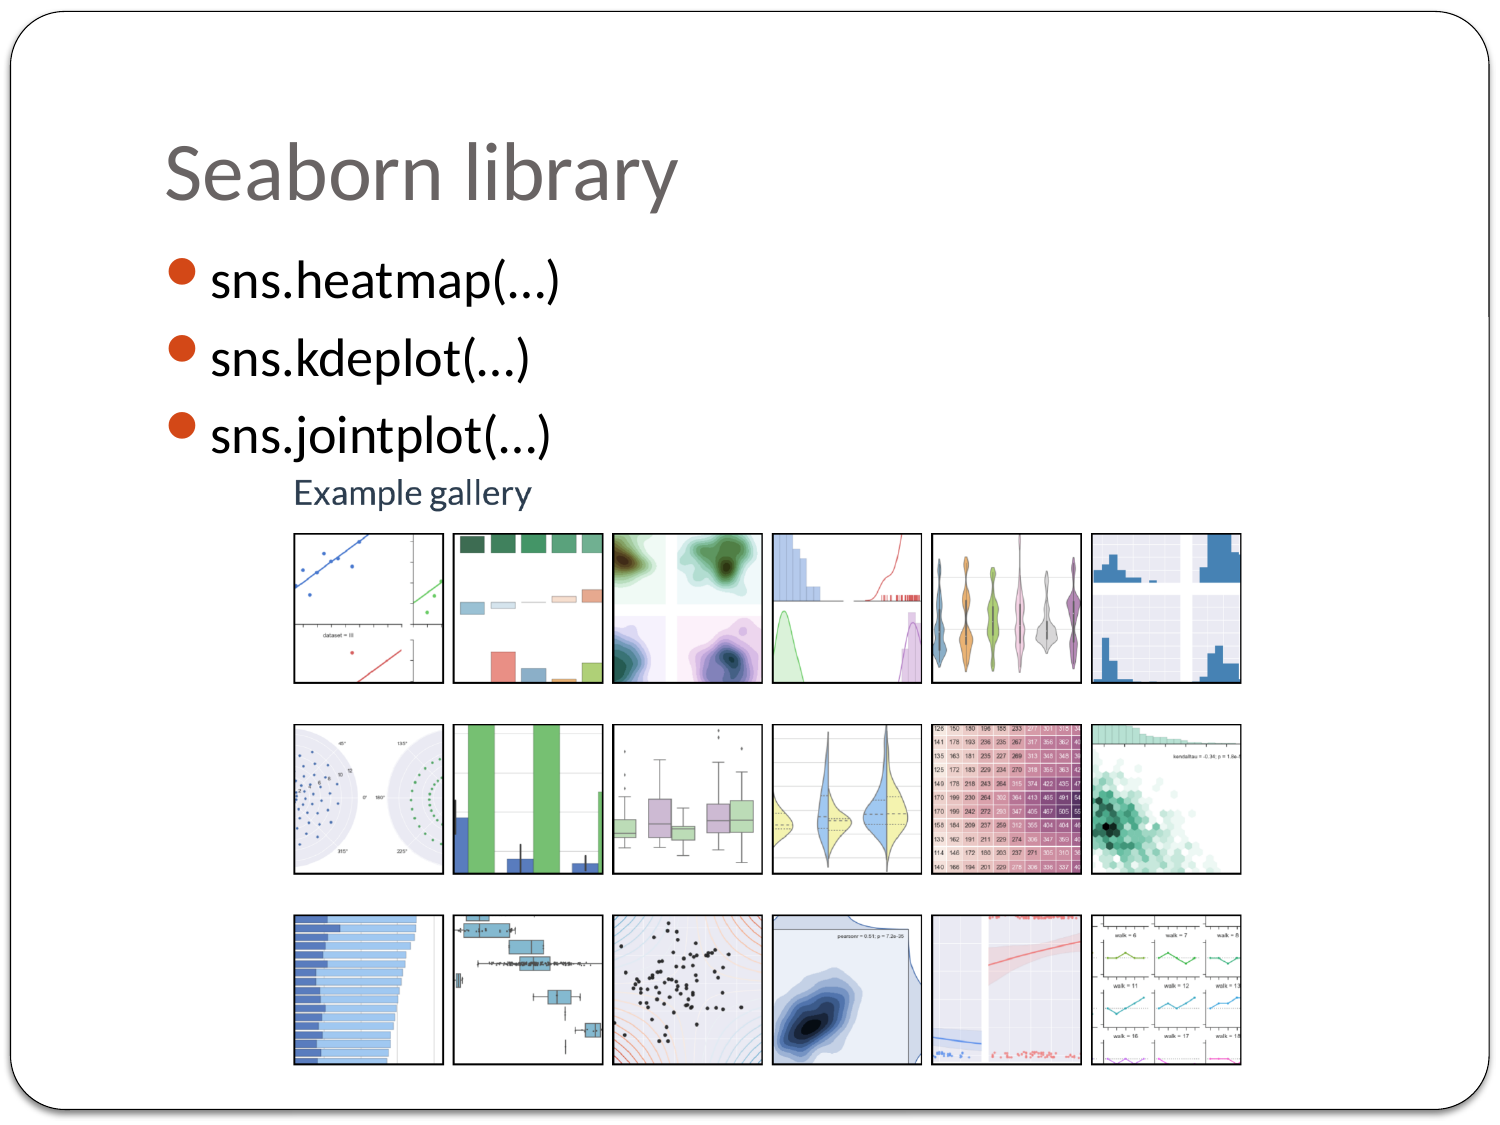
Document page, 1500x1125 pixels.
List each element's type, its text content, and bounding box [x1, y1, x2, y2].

title Seaborn library [150, 45, 1425, 233]
list sns.heatmap(…) sns.kdeplot(…) sns.jointplot(…) [150, 237, 1425, 988]
picture [159, 470, 1436, 1082]
